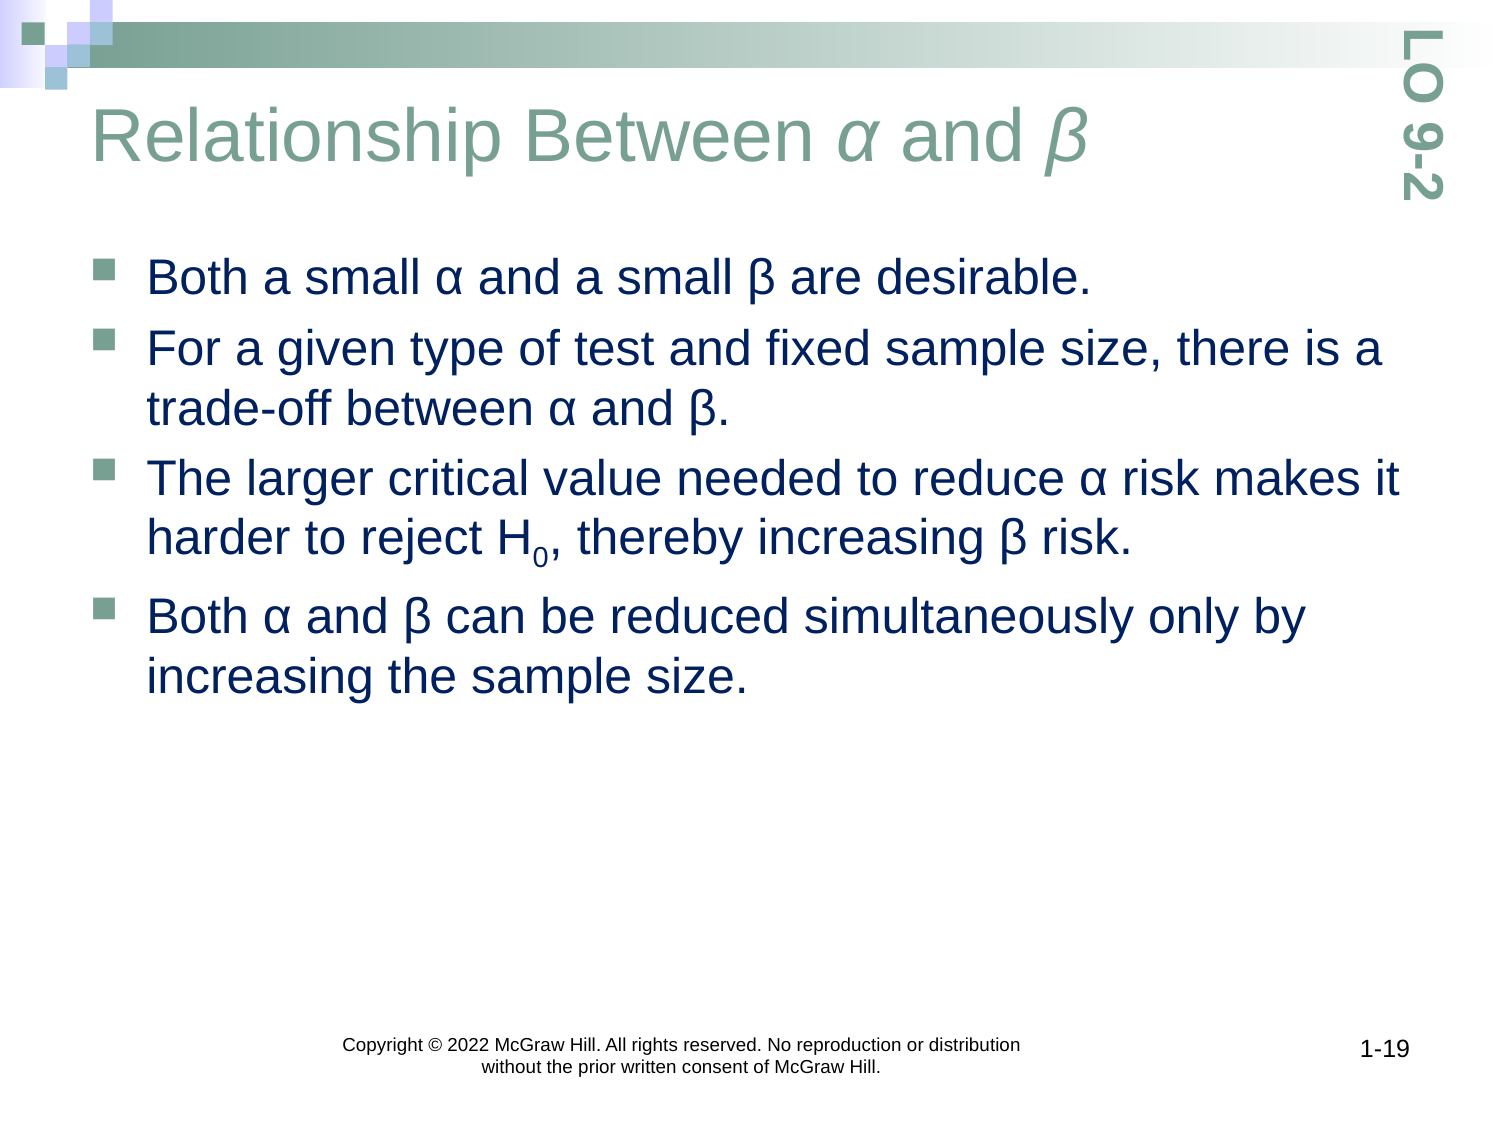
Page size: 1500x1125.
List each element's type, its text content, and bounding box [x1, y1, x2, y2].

slide_number 1-19 [1074, 1025, 1425, 1100]
footer Copyright © 2022 McGraw Hill. All rights reserved. No reproduction or distribution without the prior written consent of McGraw Hill. [312, 1025, 1050, 1100]
title Relationship Between α and β [74, 74, 1381, 188]
list LO 9-2 [1381, 12, 1470, 288]
list Both a small α and a small β are desirable. For a given type of test and fixed sample size, there is a trade-off between α and β. The larger critical value needed to reduce α risk makes it harder to reject H0, thereby increasing β risk. Both α and β can be reduced simultaneously only by increasing the sample size. [74, 237, 1426, 963]
